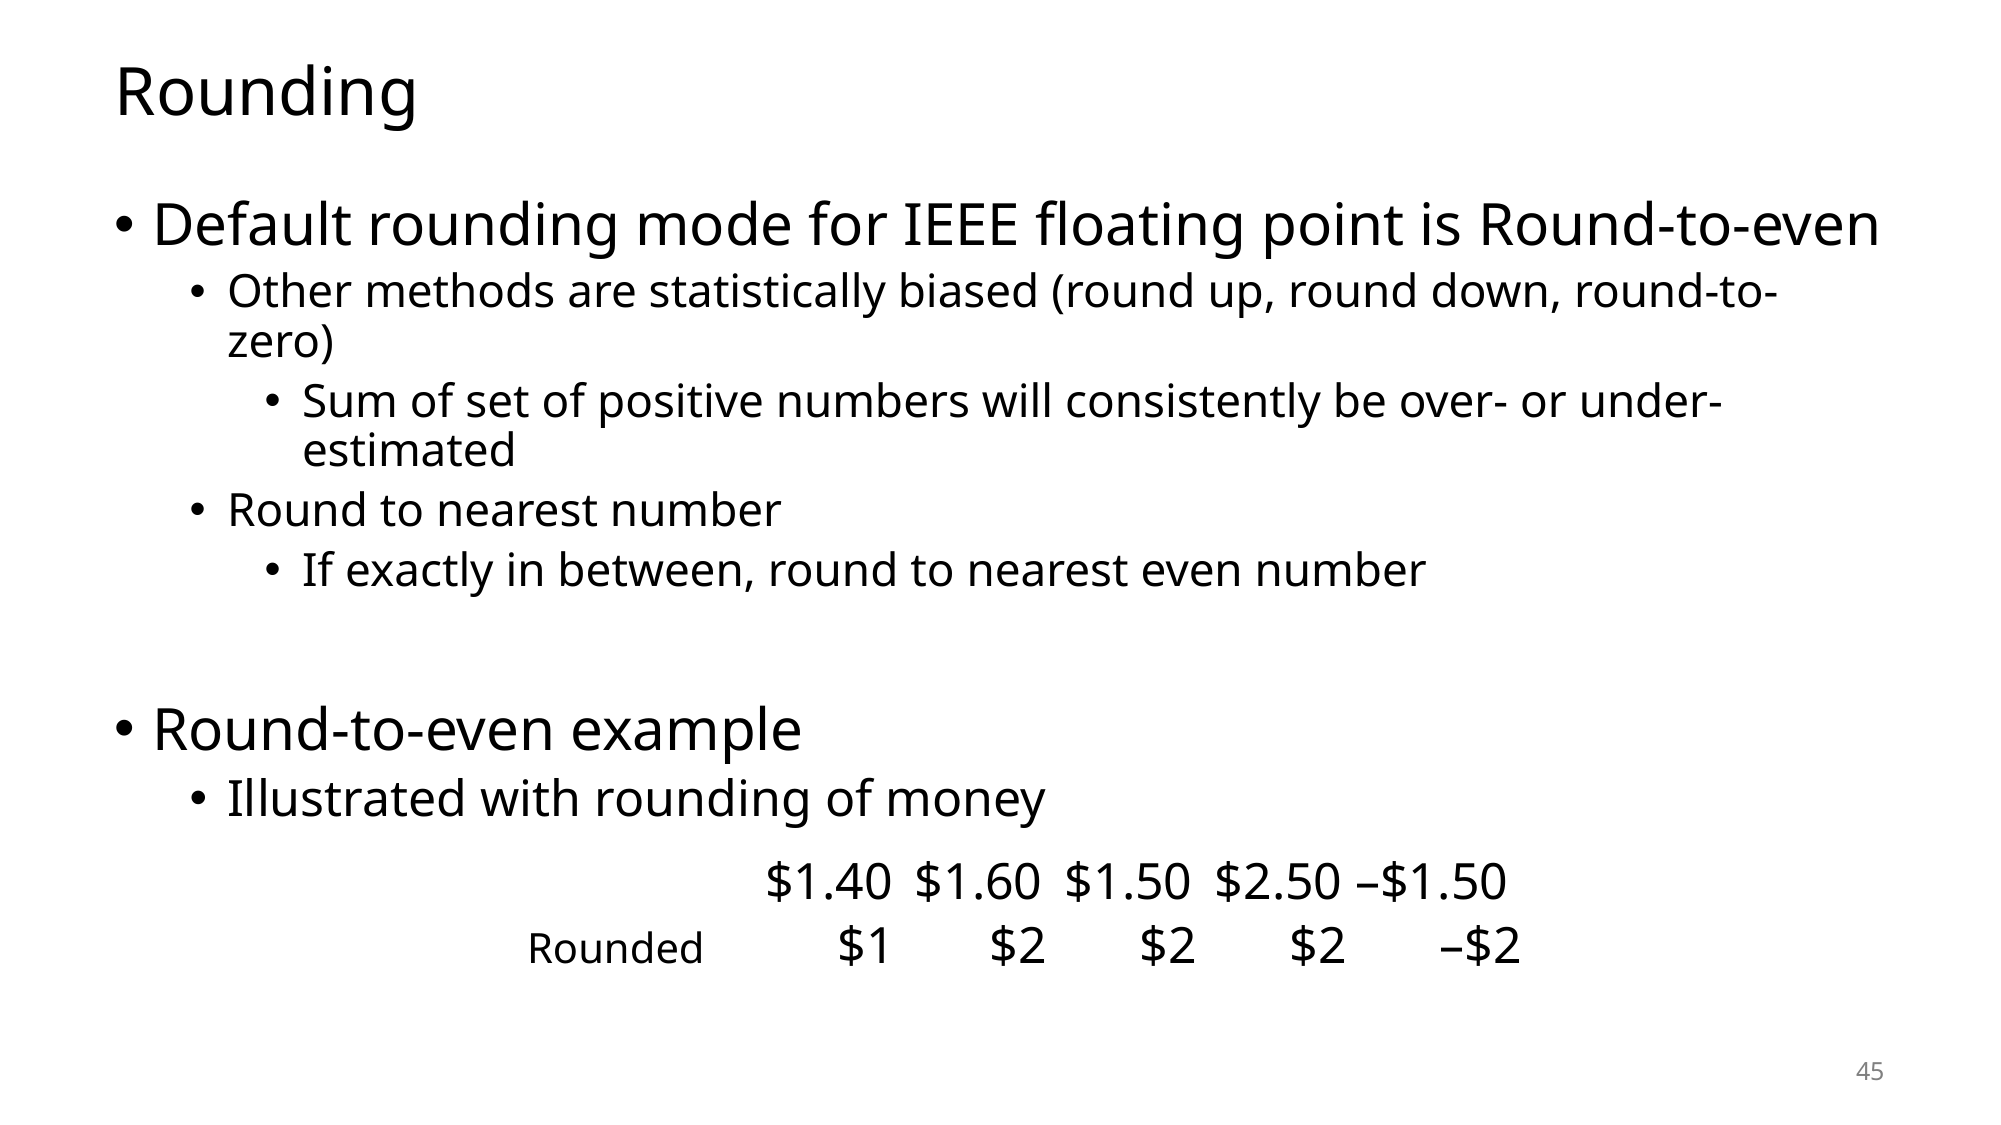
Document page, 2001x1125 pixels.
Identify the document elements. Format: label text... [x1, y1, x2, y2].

title Rounding [99, 37, 1900, 150]
slide_number 45 [1749, 1042, 1900, 1103]
list Default rounding mode for IEEE floating point is Round-to-even Other methods are statistically biased (round up, round down, round-to-zero) Sum of set of positive numbers will consistently be over- or under- estimated Round to nearest number If exactly in between, round to nearest even number Round-to-even example Illustrated with rounding of money $1.40 $1.60 $1.50 $2.50 –$1.50 Rounded $1 $2 $2 $2 –$2 [99, 187, 1900, 1013]
